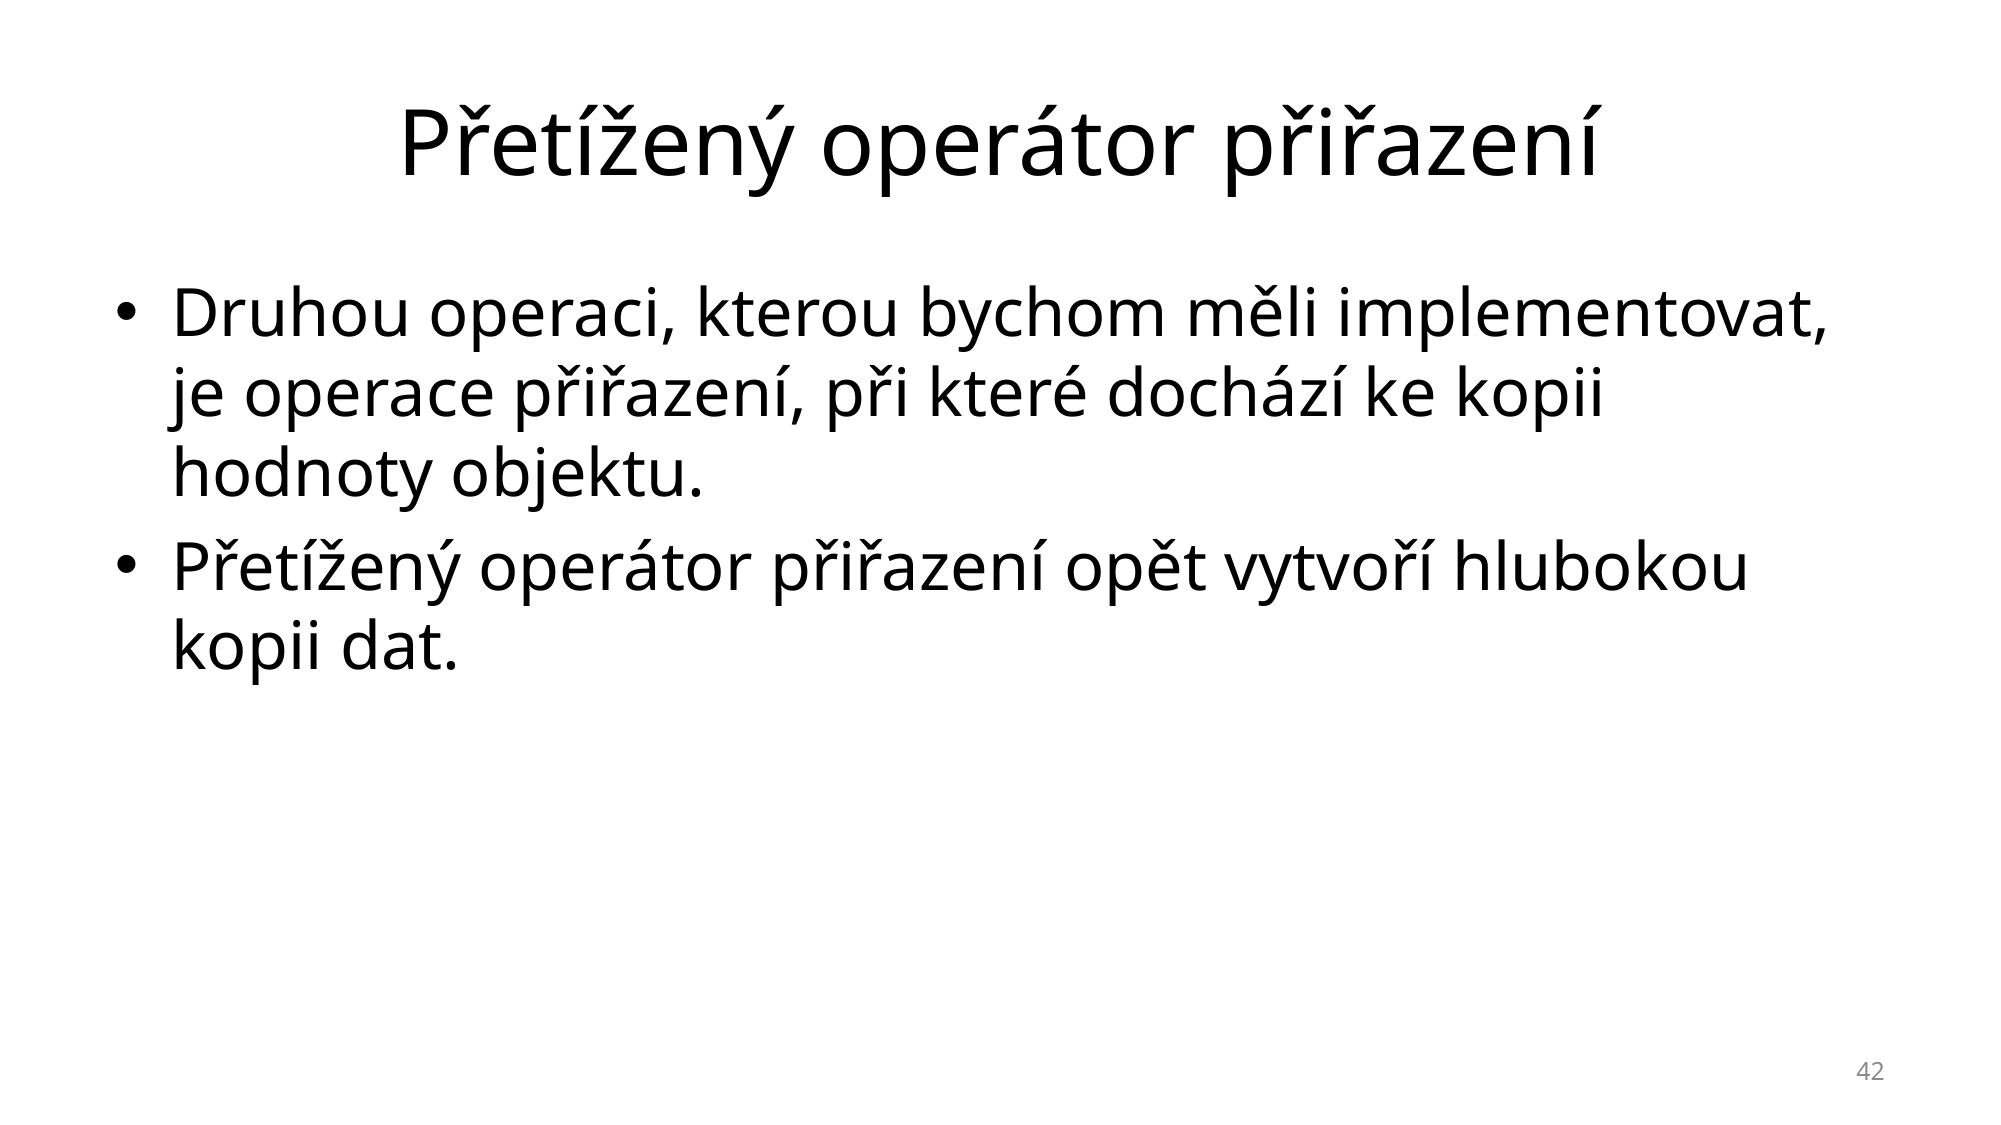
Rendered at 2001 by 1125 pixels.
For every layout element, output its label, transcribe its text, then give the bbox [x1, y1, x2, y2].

title Přetížený operátor přiřazení [99, 45, 1900, 233]
list Druhou operaci, kterou bychom měli implementovat, je operace přiřazení, při které dochází ke kopii hodnoty objektu. Přetížený operátor přiřazení opět vytvoří hlubokou kopii dat. [99, 262, 1900, 1005]
slide_number 42 [1433, 1042, 1900, 1103]
